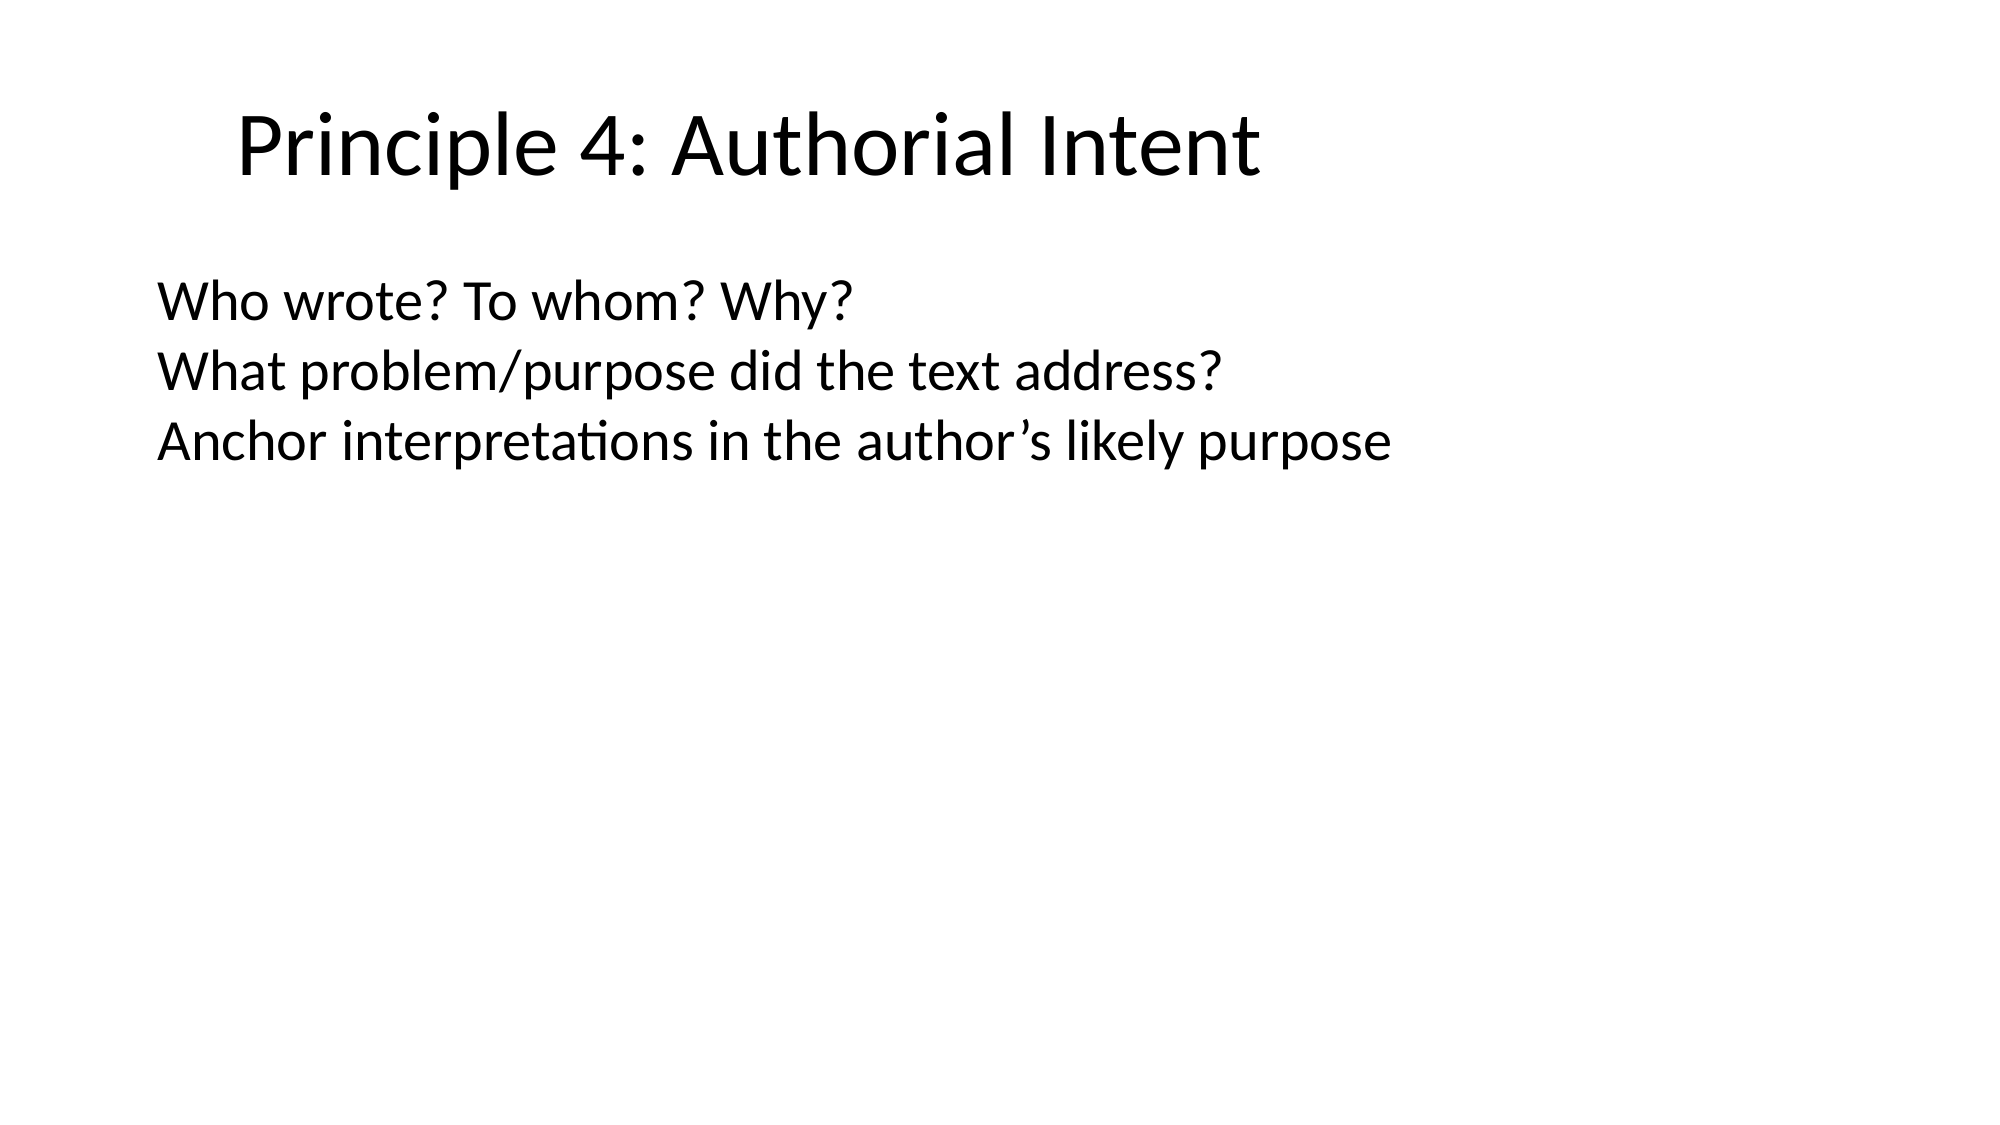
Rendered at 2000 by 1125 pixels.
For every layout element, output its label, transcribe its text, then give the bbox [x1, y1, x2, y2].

text_box Who wrote? To whom? Why? What problem/purpose did the text address? Anchor interpretations in the author’s likely purpose [149, 254, 1850, 480]
title Principle 4: Authorial Intent [75, 45, 1425, 233]
